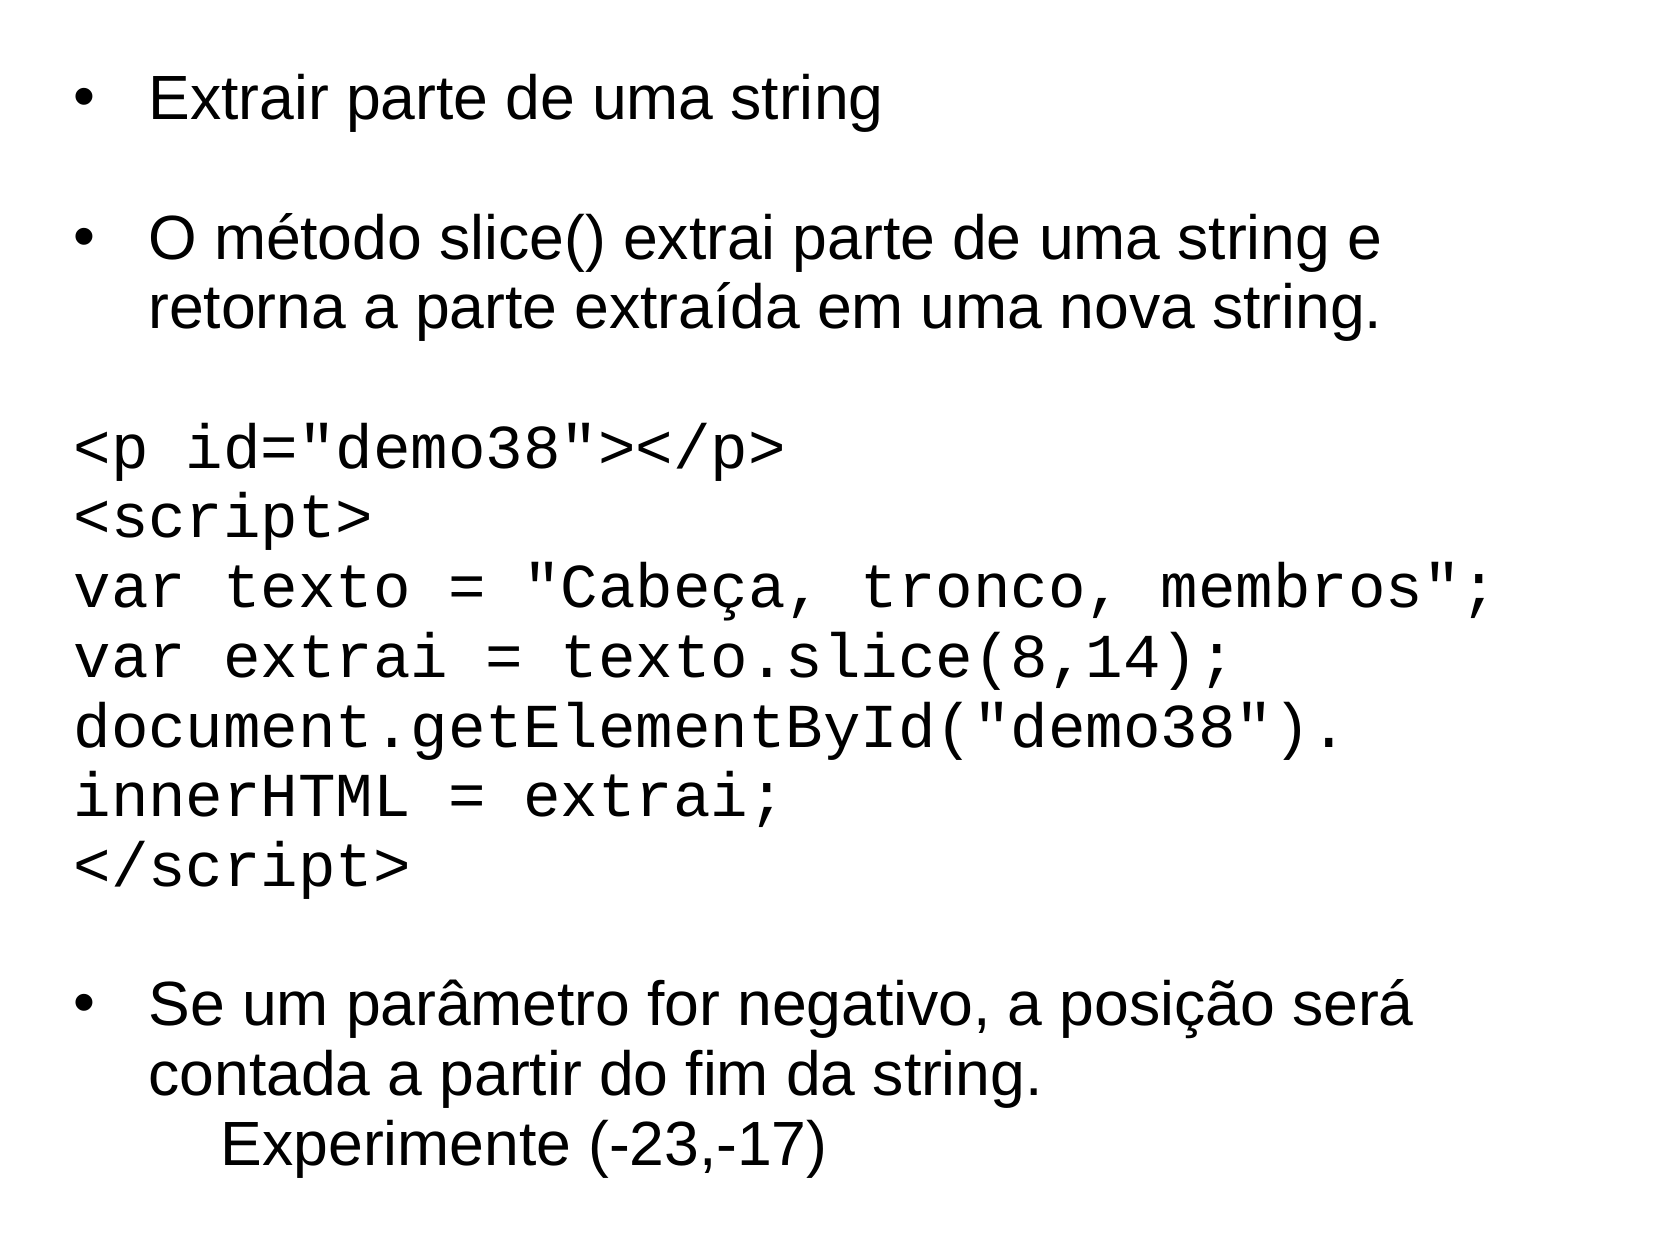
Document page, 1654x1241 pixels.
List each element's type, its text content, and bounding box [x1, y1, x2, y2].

text_box Extrair parte de uma string O método slice() extrai parte de uma string e retorna a parte extraída em uma nova string. <p id="demo38"></p> <script> var texto = "Cabeça, tronco, membros"; var extrai = texto.slice(8,14); document.getElementById("demo38"). innerHTML = extrai; </script> Se um parâmetro for negativo, a posição será contada a partir do fim da string. Experimente (-23,-17) [58, 56, 1569, 1187]
